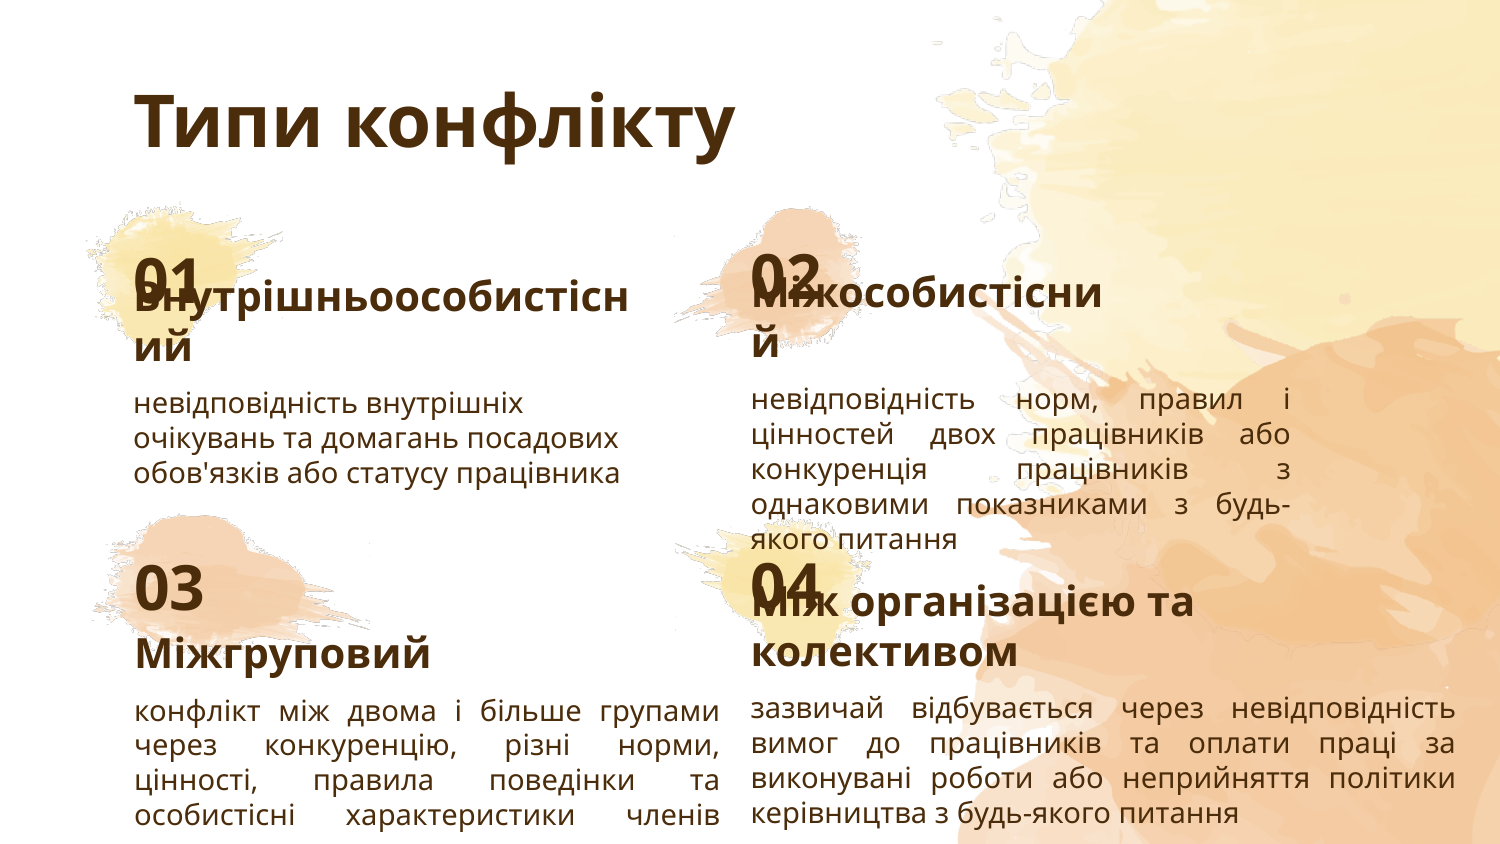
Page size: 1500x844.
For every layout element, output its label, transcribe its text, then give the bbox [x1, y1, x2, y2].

title Між організацією та колективом [735, 603, 1457, 674]
picture [941, 286, 1500, 660]
picture [675, 513, 873, 660]
subtitle зазвичай відбувається через невідповідність вимог до працівників та оплати праці за виконувані роботи або неприйняття політики керівництва з будь-якого питання [735, 674, 1472, 765]
title Типи конфлікту [118, 60, 1382, 165]
subtitle невідповідність норм, правил і цінностей двох працівників або конкуренція працівників з однаковими показниками з будь-якого питання [735, 365, 1307, 456]
title Внутрішньоособистісний [118, 298, 671, 385]
subtitle невідповідність внутрішніх очікувань та домагань посадових обов'язків або статусу працівника [118, 369, 659, 460]
title Міжгруповий [119, 605, 660, 676]
picture [85, 201, 284, 348]
title Міжособистісний [735, 293, 1119, 365]
subtitle конфлікт між двома і більше групами через конкуренцію, різні норми, цінності, правила поведінки та особистісні характеристики членів групи [119, 676, 736, 767]
picture [91, 513, 370, 660]
picture [674, 206, 872, 353]
